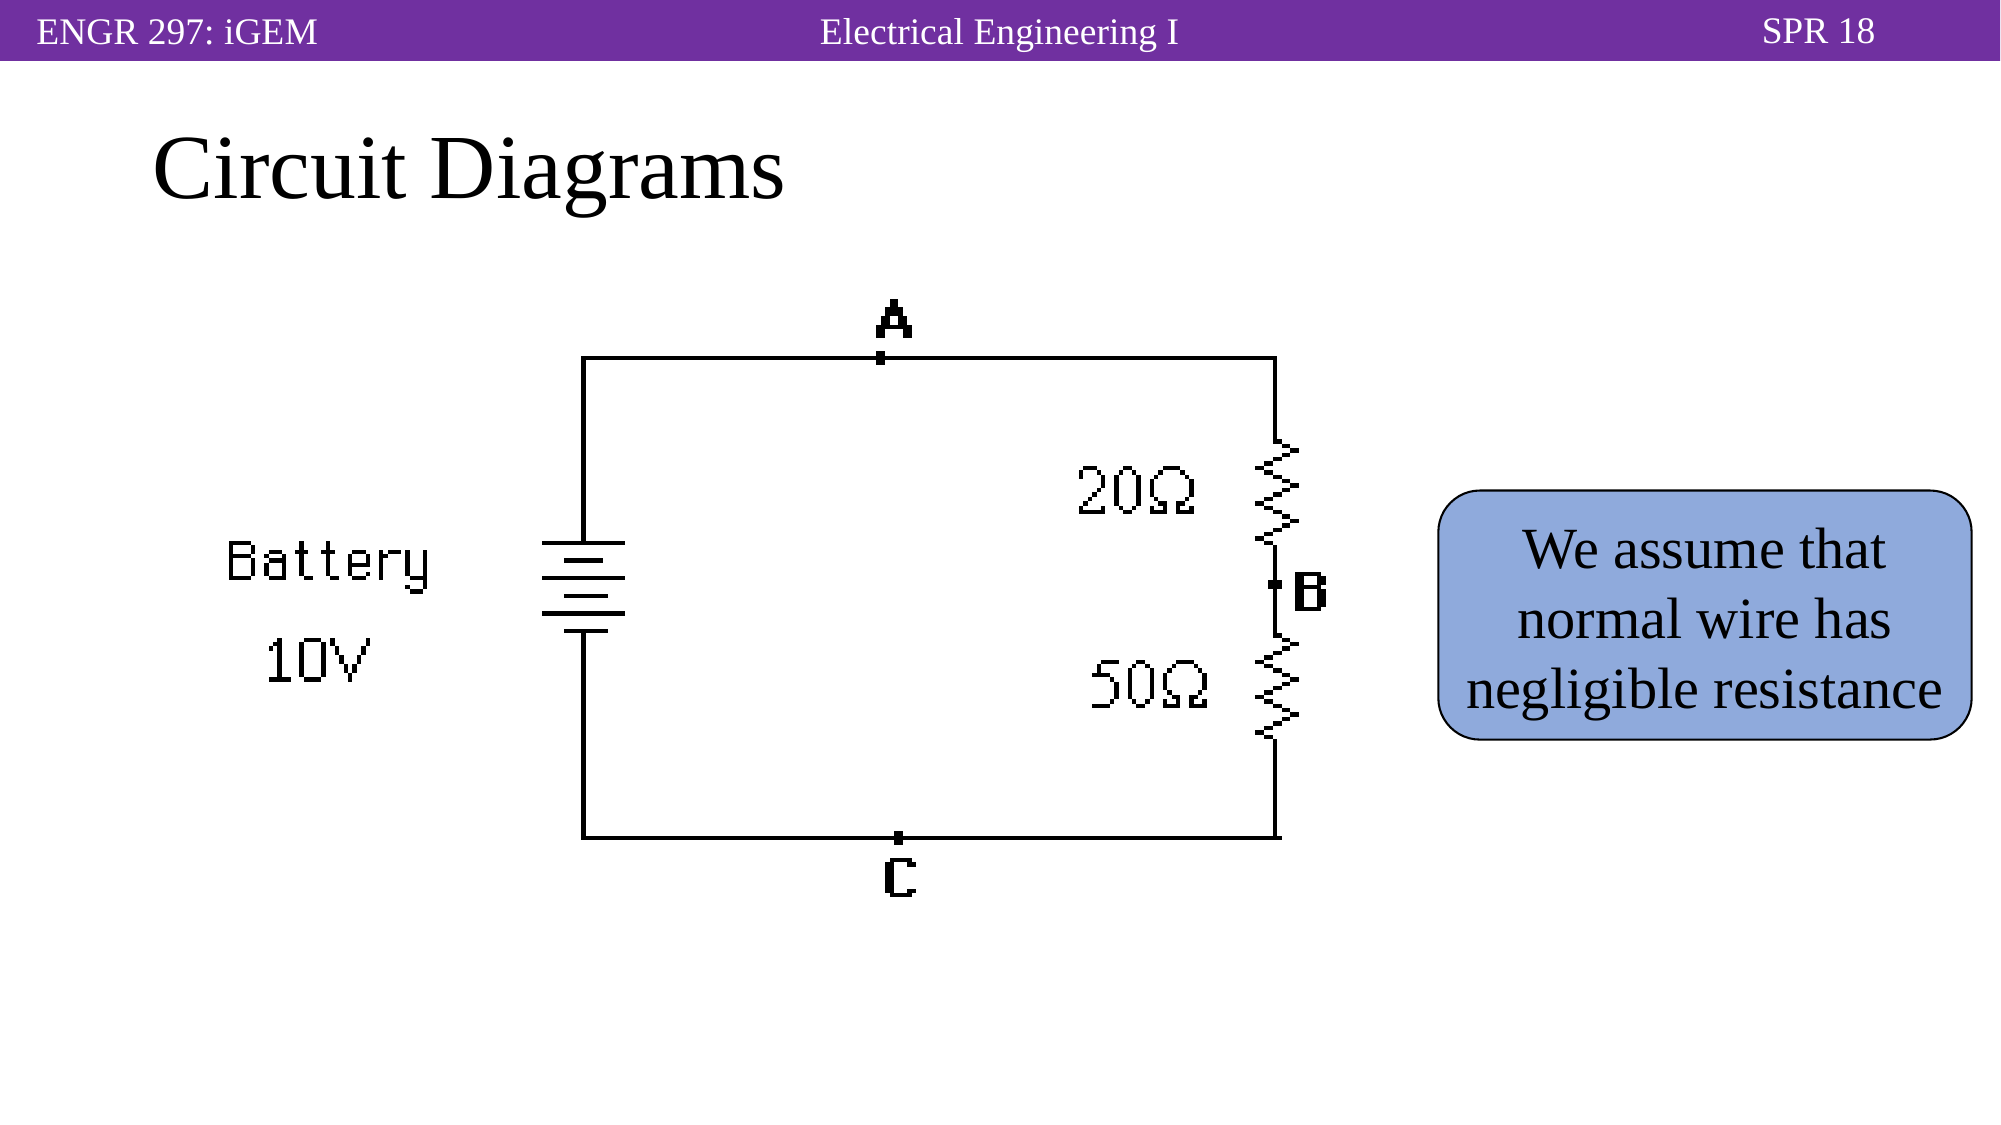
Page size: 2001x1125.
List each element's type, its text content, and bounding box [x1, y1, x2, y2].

text_box We assume that normal wire has negligible resistance [1520, 489, 1973, 741]
title Circuit Diagrams [137, 59, 1863, 278]
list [137, 277, 1520, 964]
